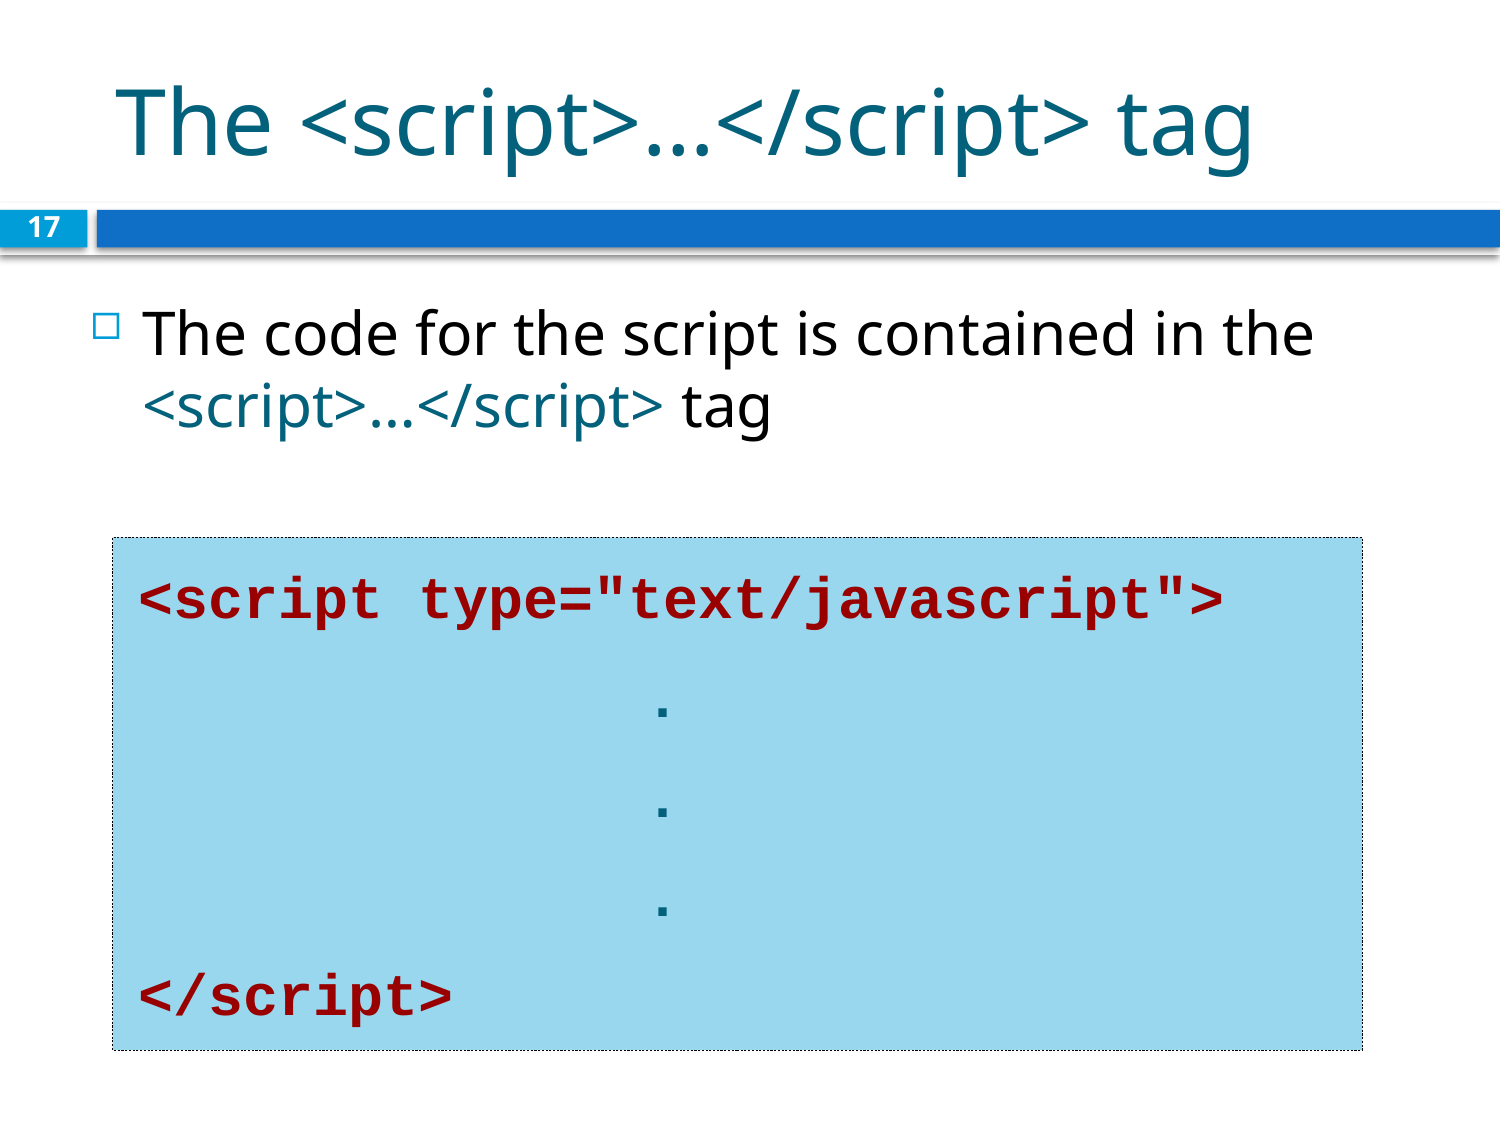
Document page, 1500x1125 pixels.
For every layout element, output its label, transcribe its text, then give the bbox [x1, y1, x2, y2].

list The code for the script is contained in the <script>…</script> tag [74, 287, 1426, 544]
slide_number 17 [0, 208, 88, 249]
title The <script>…</script> tag [100, 37, 1439, 201]
text_box <script type="text/javascript"> . . . </script> [112, 537, 1363, 1050]
